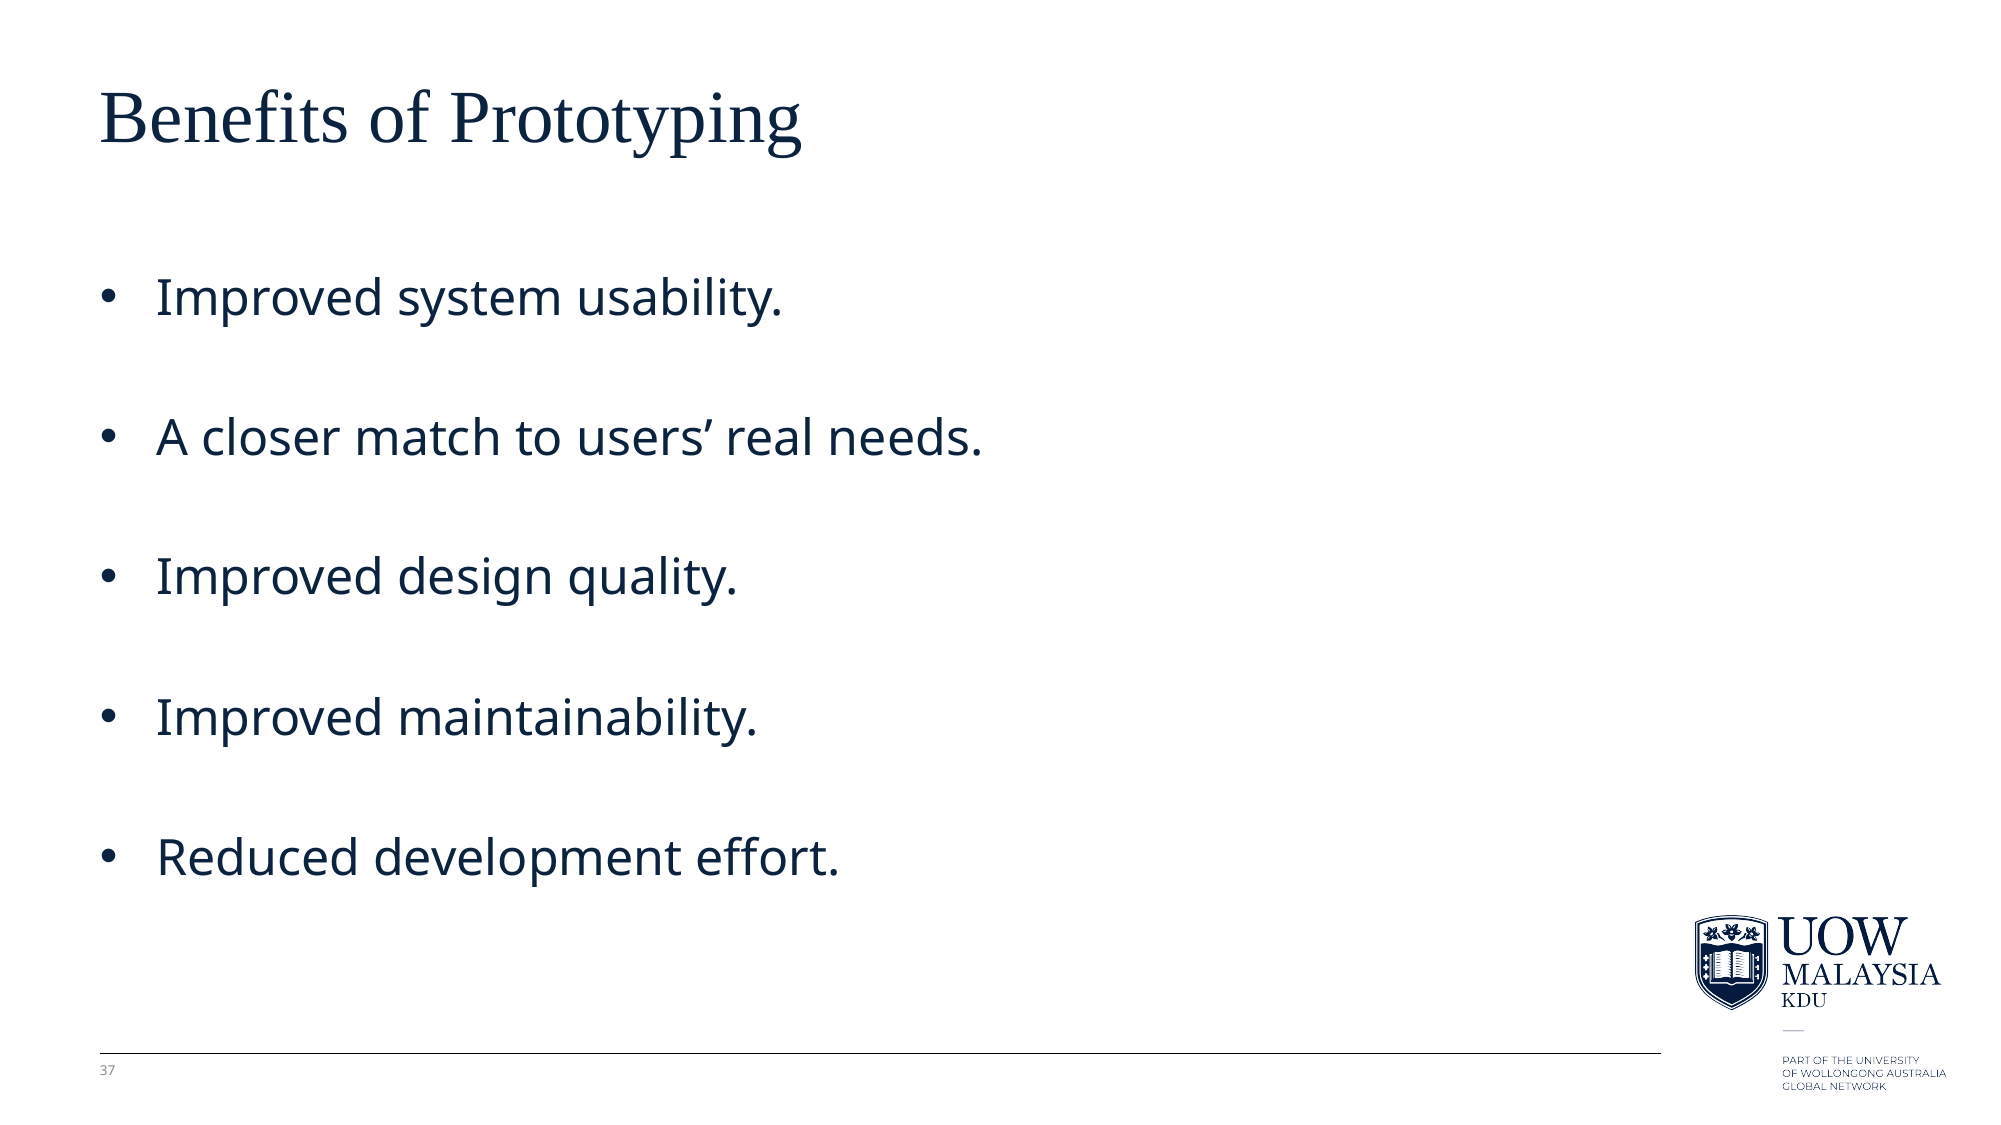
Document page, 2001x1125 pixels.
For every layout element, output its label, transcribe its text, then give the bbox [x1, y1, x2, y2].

picture [1695, 915, 1947, 1091]
slide_number 37 [99, 1059, 180, 1091]
list Improved system usability. A closer match to users’ real needs. Improved design quality. Improved maintainability. Reduced development effort. [99, 265, 1693, 914]
title Benefits of Prototyping [99, 67, 1661, 207]
